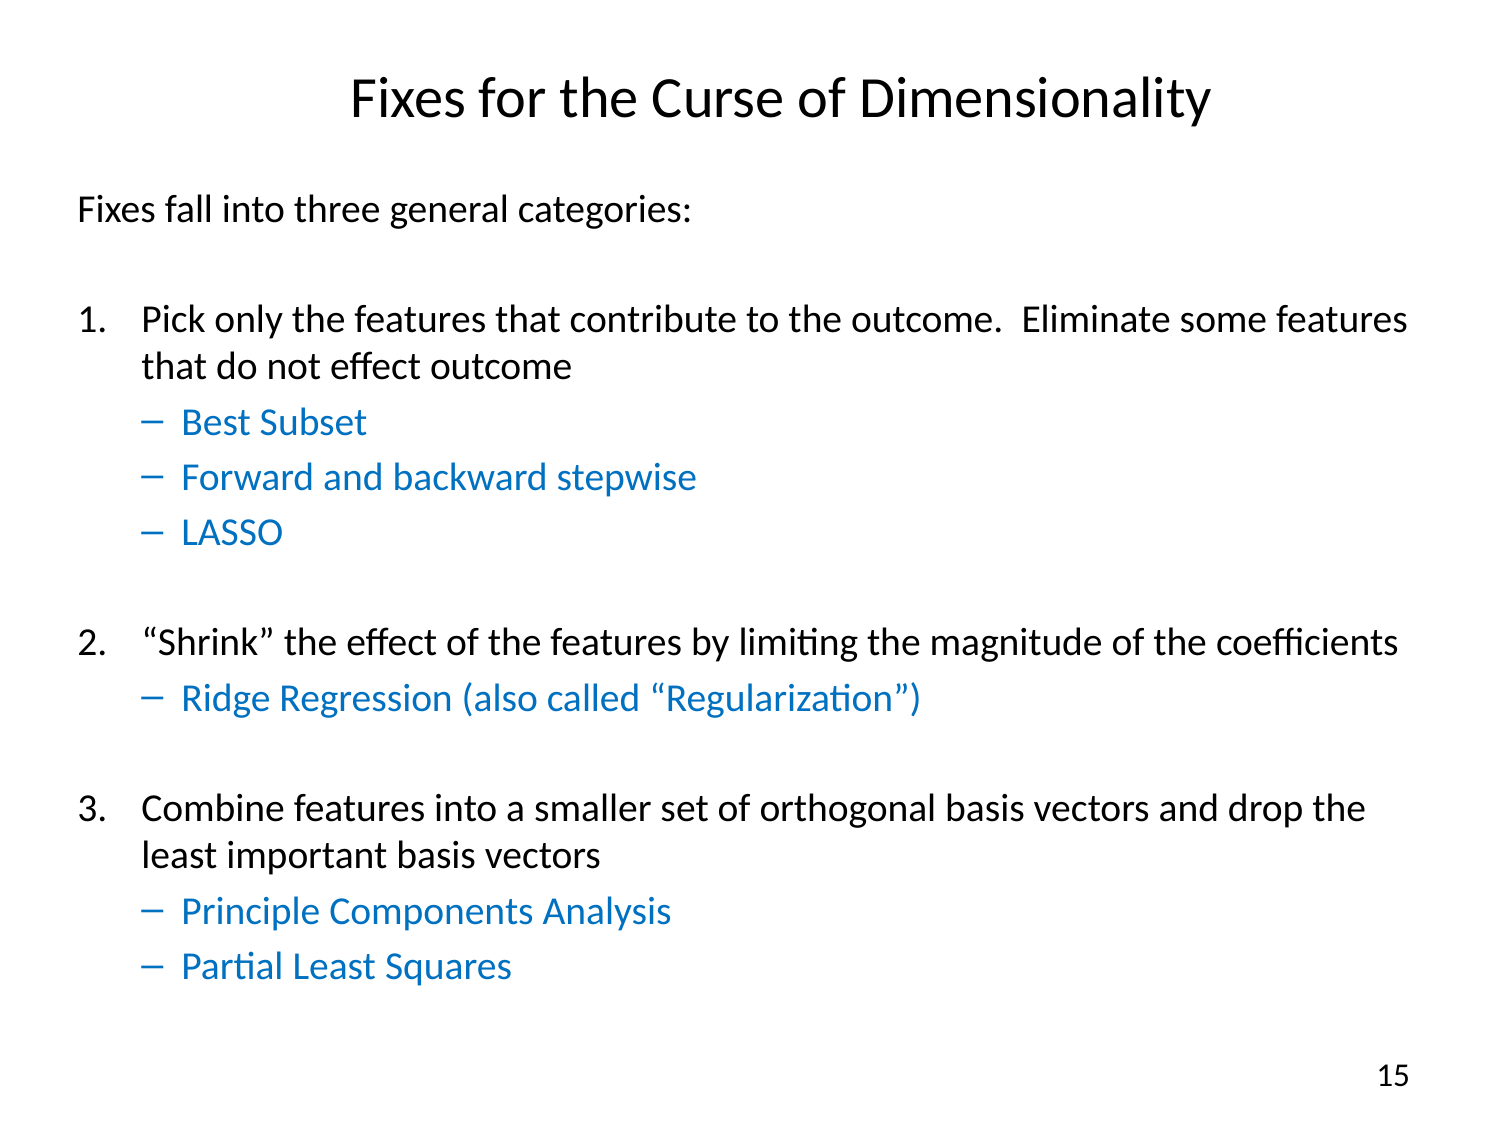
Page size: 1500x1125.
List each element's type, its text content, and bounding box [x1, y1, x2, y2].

list Fixes fall into three general categories: Pick only the features that contribute to the outcome. Eliminate some features that do not effect outcome Best Subset Forward and backward stepwise LASSO “Shrink” the effect of the features by limiting the magnitude of the coefficients Ridge Regression (also called “Regularization”) Combine features into a smaller set of orthogonal basis vectors and drop the least important basis vectors Principle Components Analysis Partial Least Squares [62, 174, 1425, 1050]
title Fixes for the Curse of Dimensionality [262, 0, 1300, 174]
slide_number 15 [1074, 1042, 1425, 1103]
